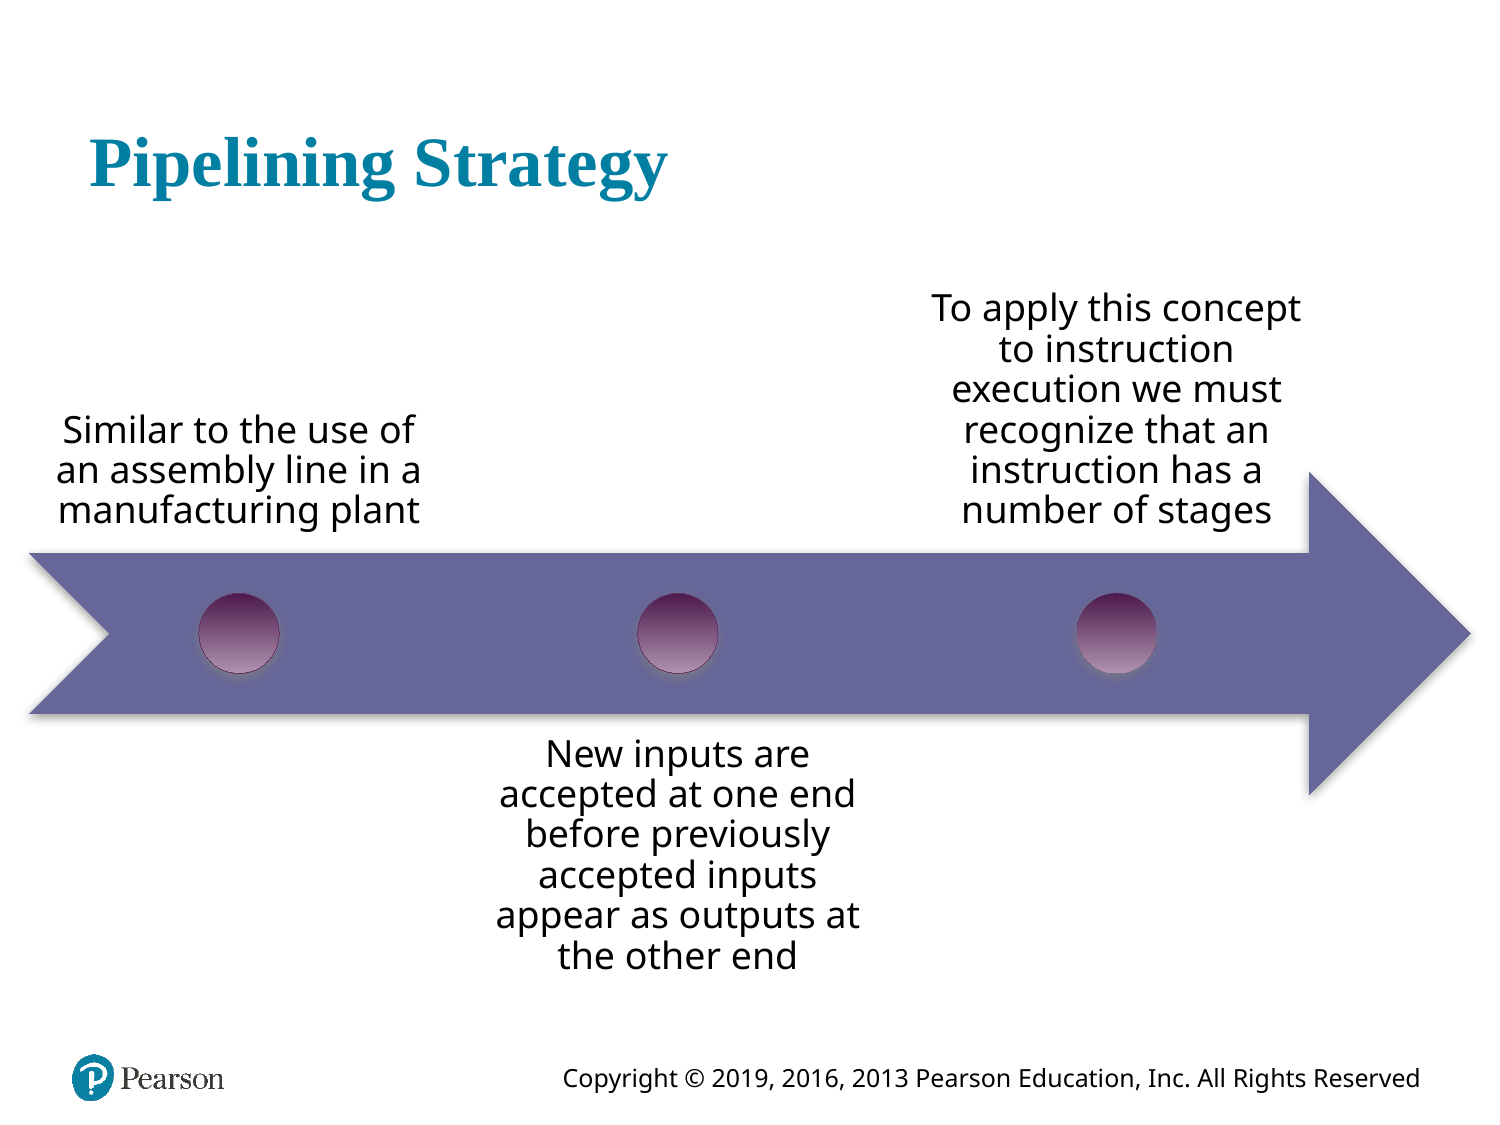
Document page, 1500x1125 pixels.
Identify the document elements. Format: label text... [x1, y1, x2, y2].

picture [81, 1063, 106, 1088]
picture [99, 1054, 224, 1101]
picture [72, 1054, 88, 1070]
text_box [29, 231, 1471, 1036]
picture [72, 1088, 82, 1101]
title Pipelining Strategy [75, 41, 1425, 209]
